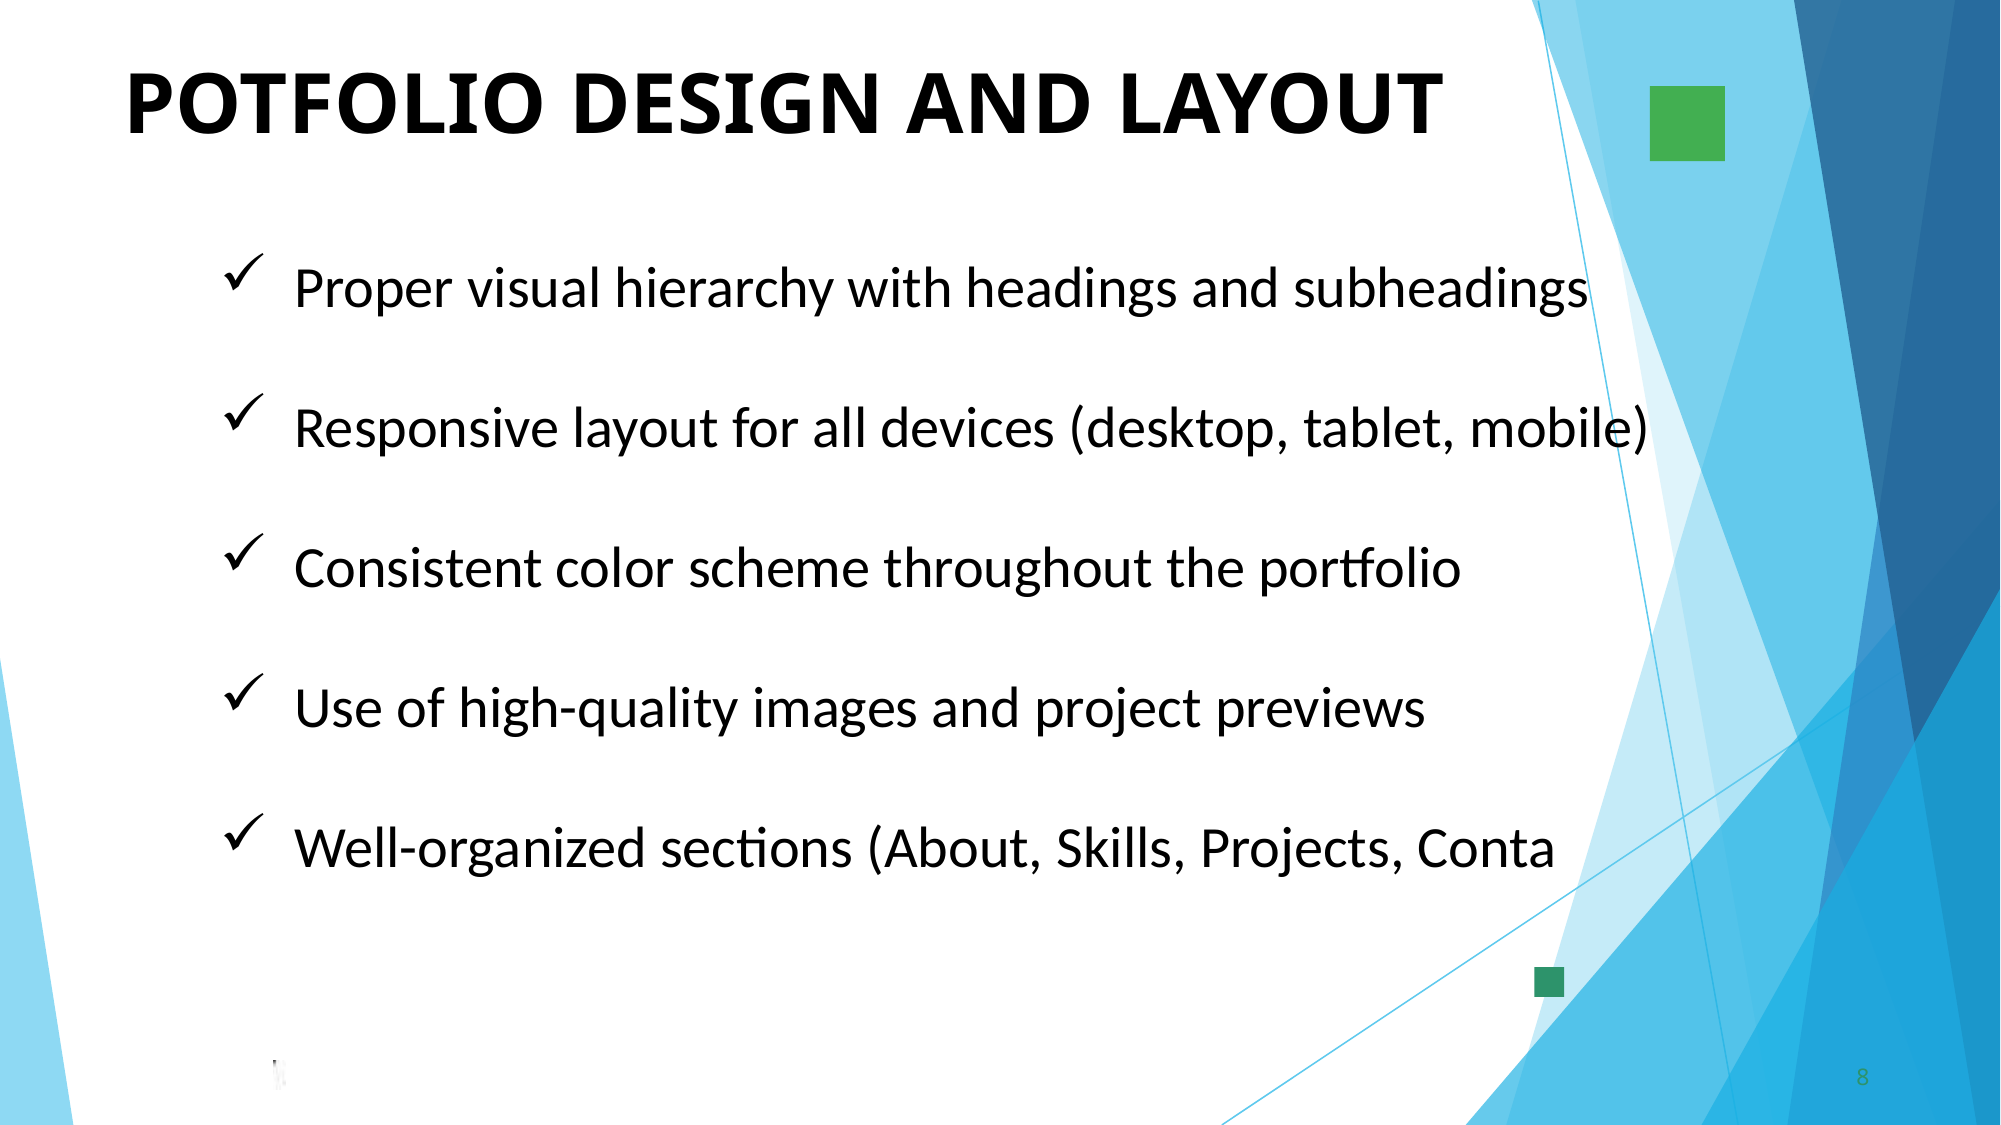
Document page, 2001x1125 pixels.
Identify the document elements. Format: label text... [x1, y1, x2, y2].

text_box Proper visual hierarchy with headings and subheadings Responsive layout for all devices (desktop, tablet, mobile) Consistent color scheme throughout the portfolio Use of high-quality images and project previews Well-organized sections (About, Skills, Projects, Conta [204, 242, 1796, 887]
picture [273, 1060, 287, 1091]
text_box POTFOLIO DESIGN AND LAYOUT [121, 47, 1564, 150]
text_box [1649, 86, 1725, 162]
text_box 8 [1849, 1061, 1888, 1095]
text_box [1534, 967, 1565, 997]
